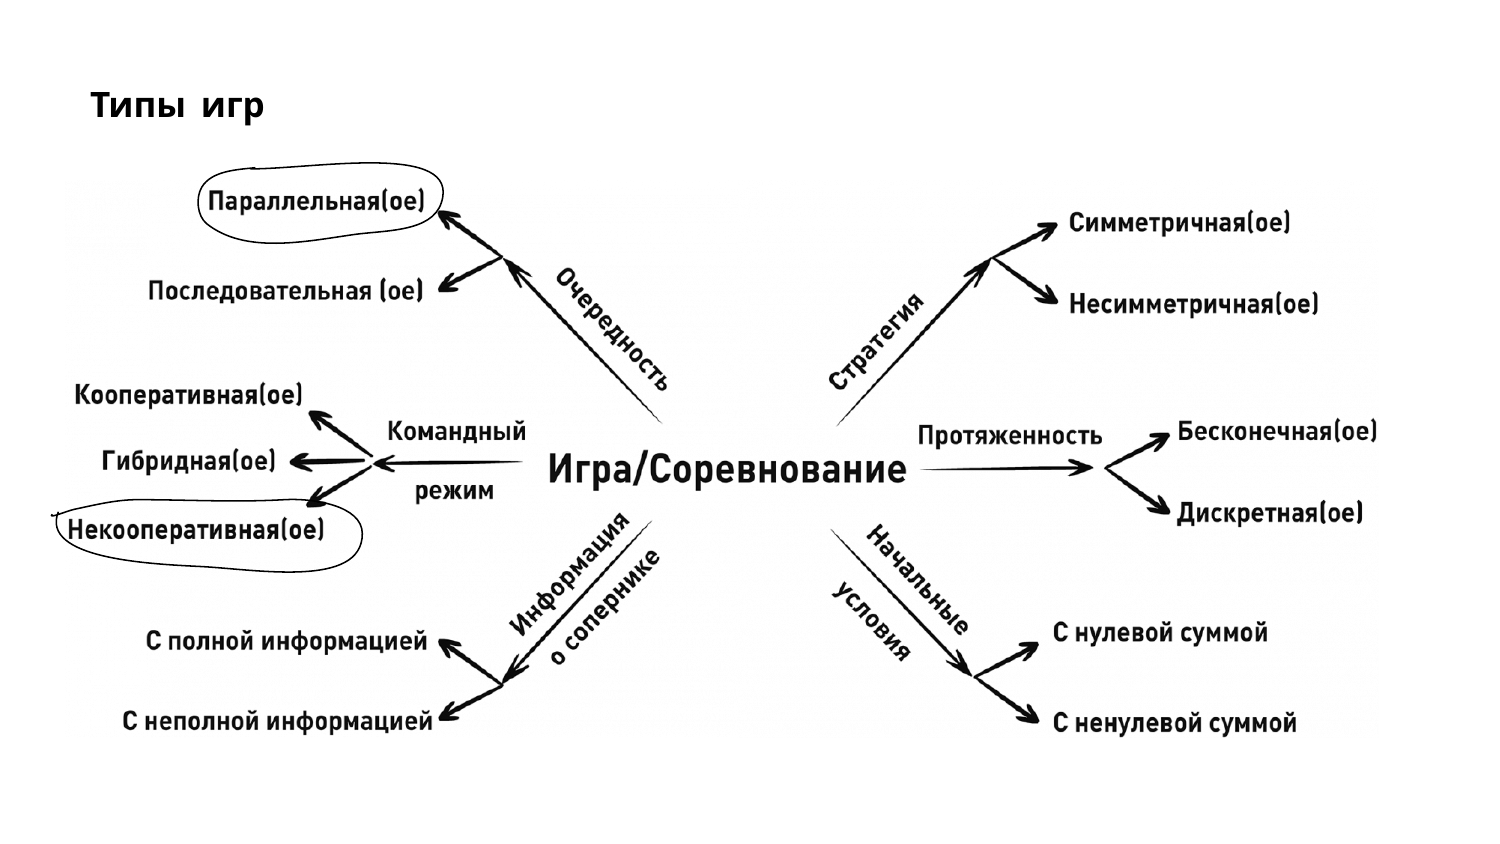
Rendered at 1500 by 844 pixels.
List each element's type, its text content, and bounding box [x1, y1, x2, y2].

title Типы игр [75, 54, 726, 137]
text_box [51, 511, 60, 534]
picture [65, 179, 1380, 738]
text_box [210, 162, 438, 178]
